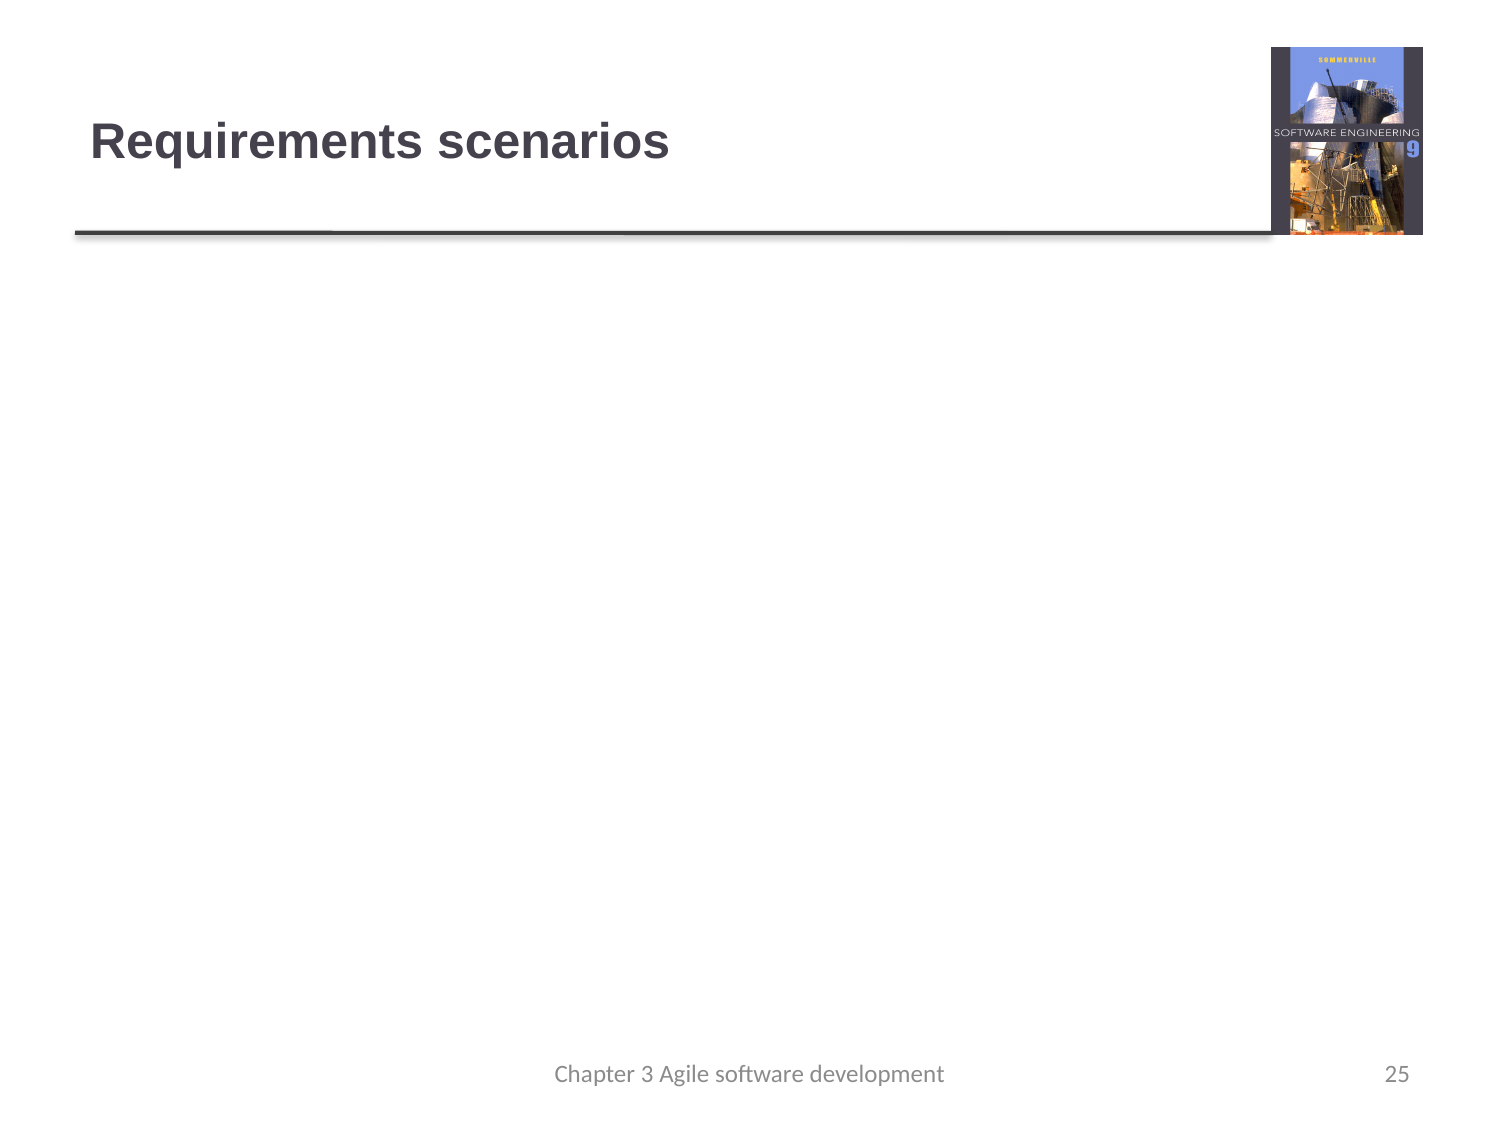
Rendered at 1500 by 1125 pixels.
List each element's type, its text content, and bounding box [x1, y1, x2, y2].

picture [1272, 47, 1423, 235]
title Requirements scenarios [74, 44, 1272, 233]
slide_number 25 [1074, 1042, 1425, 1103]
footer Chapter 3 Agile software development [512, 1042, 988, 1103]
